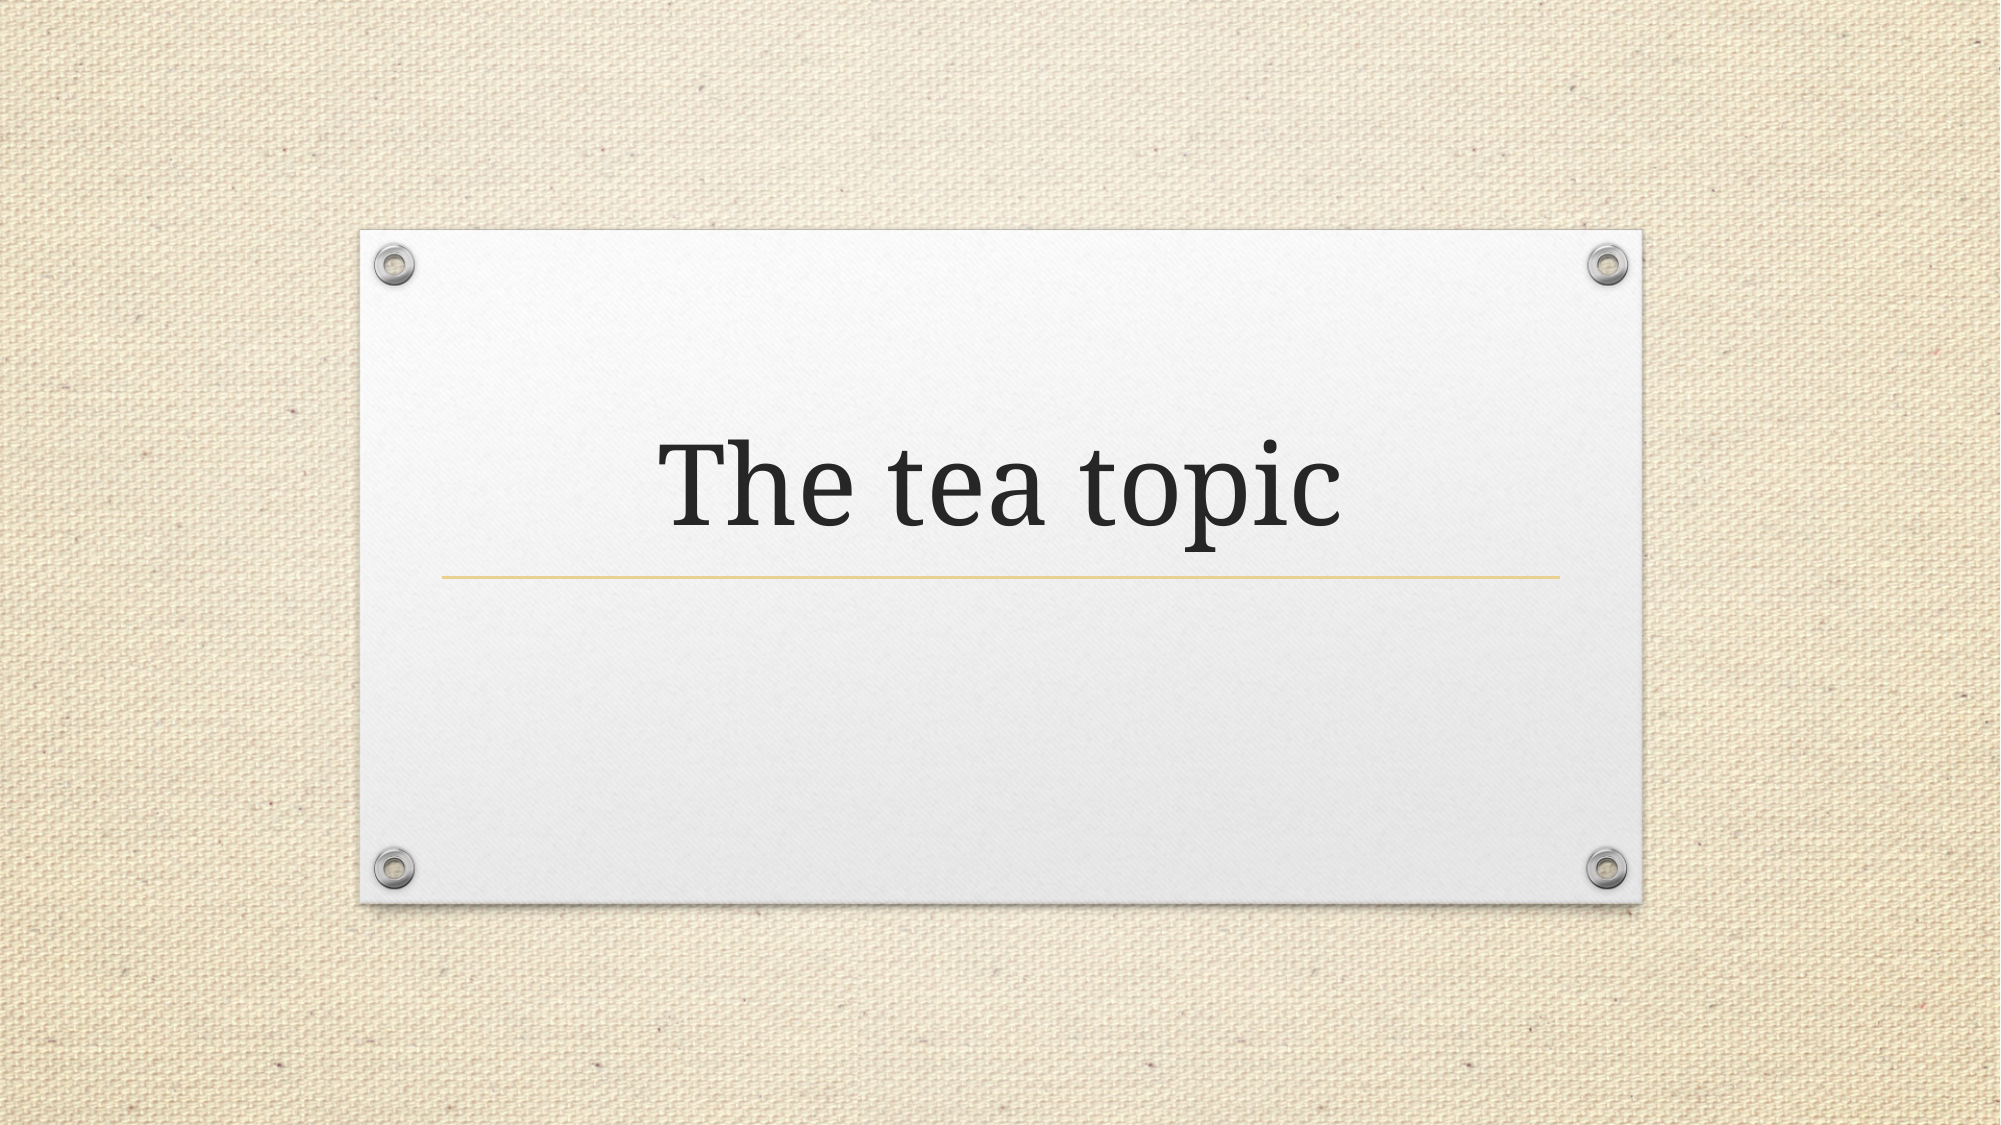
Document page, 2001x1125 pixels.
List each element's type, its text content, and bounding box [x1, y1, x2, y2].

title The tea topic [441, 306, 1560, 556]
picture [0, 0, 2001, 1125]
